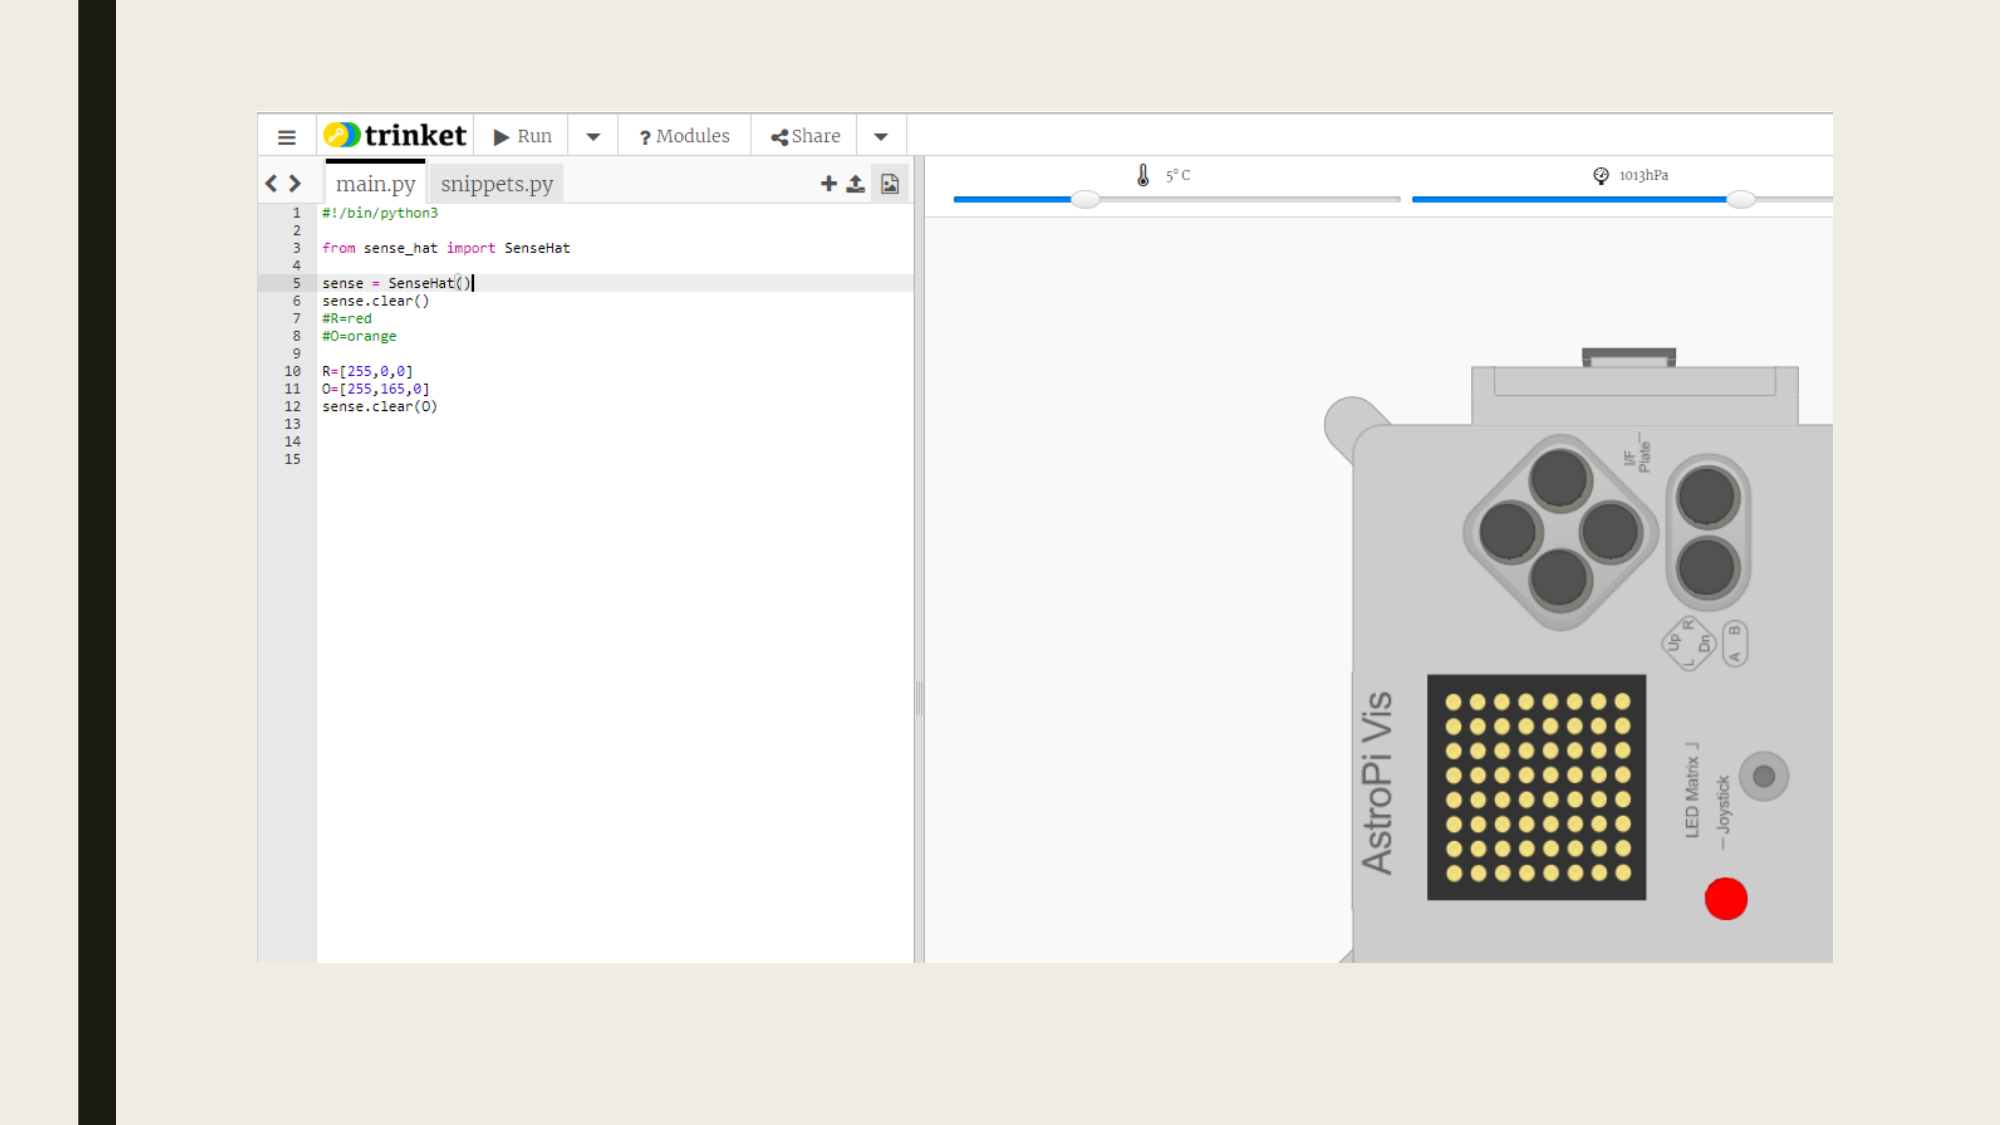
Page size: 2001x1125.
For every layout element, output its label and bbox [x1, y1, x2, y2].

list [257, 111, 1833, 963]
